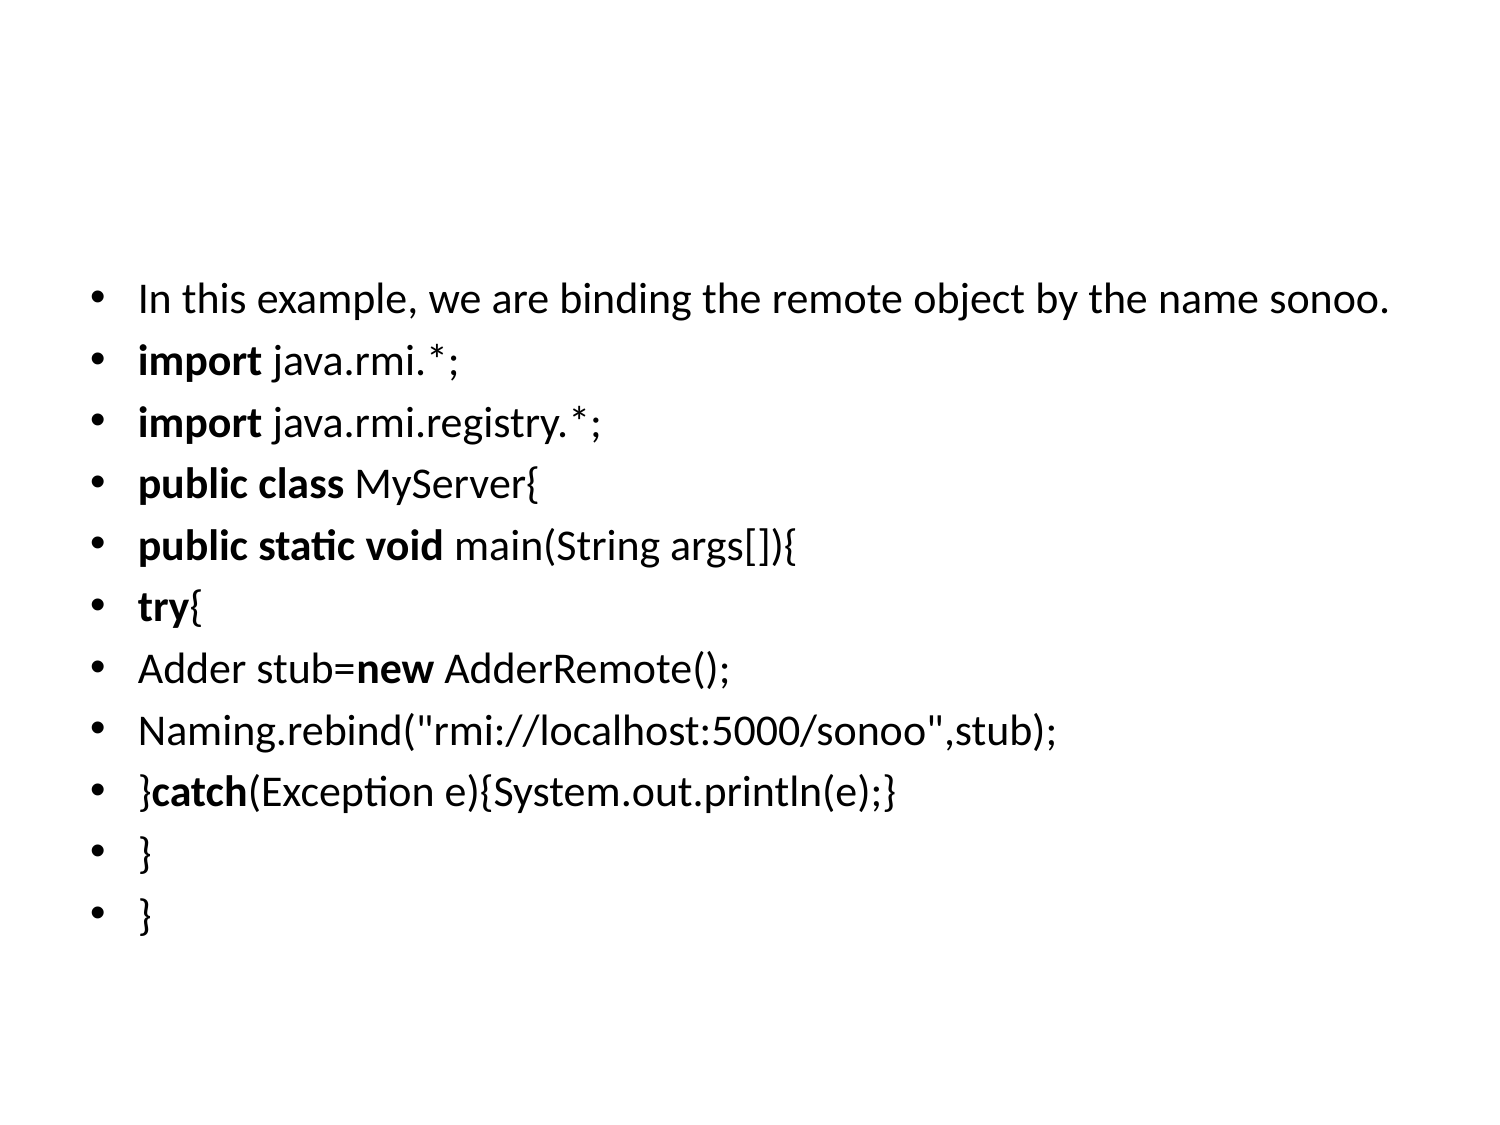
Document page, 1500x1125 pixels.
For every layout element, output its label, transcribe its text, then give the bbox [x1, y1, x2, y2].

list In this example, we are binding the remote object by the name sonoo. import java.rmi.*; import java.rmi.registry.*; public class MyServer{ public static void main(String args[]){ try{ Adder stub=new AdderRemote(); Naming.rebind("rmi://localhost:5000/sonoo",stub); }catch(Exception e){System.out.println(e);} } } [75, 262, 1425, 1005]
